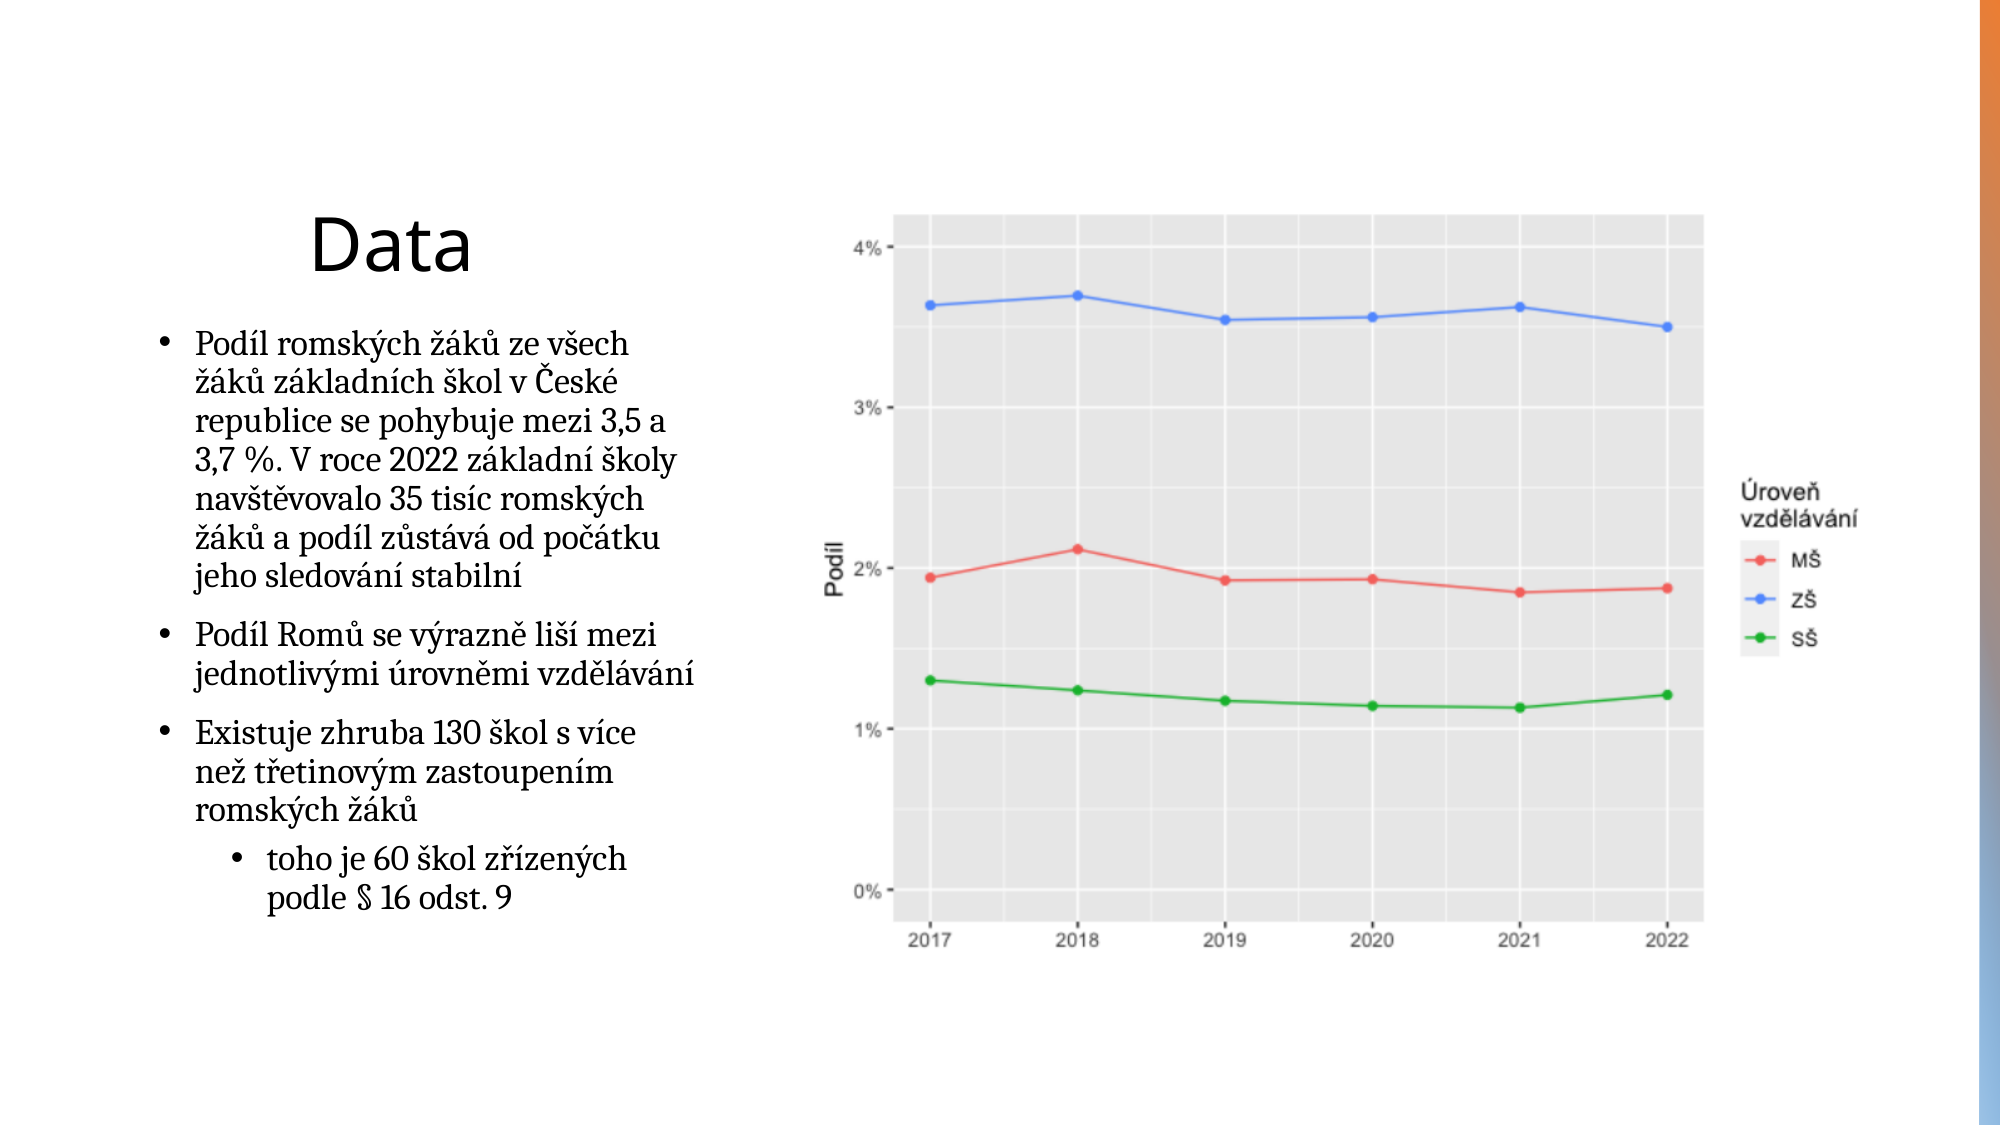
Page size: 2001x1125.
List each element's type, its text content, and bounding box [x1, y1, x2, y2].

picture [818, 164, 1867, 962]
list Podíl romských žáků ze všech žáků základních škol v České republice se pohybuje mezi 3,5 a 3,7 %. V roce 2022 základní školy navštěvovalo 35 tisíc romských žáků a podíl zůstává od počátku jeho sledování stabilní Podíl Romů se výrazně liší mezi jednotlivými úrovněmi vzdělávání Existuje zhruba 130 škol s více než třetinovým zastoupením romských žáků toho je 60 škol zřízených podle § 16 odst. 9 [143, 316, 711, 982]
title Data [143, 121, 711, 295]
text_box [1979, 0, 2000, 1125]
